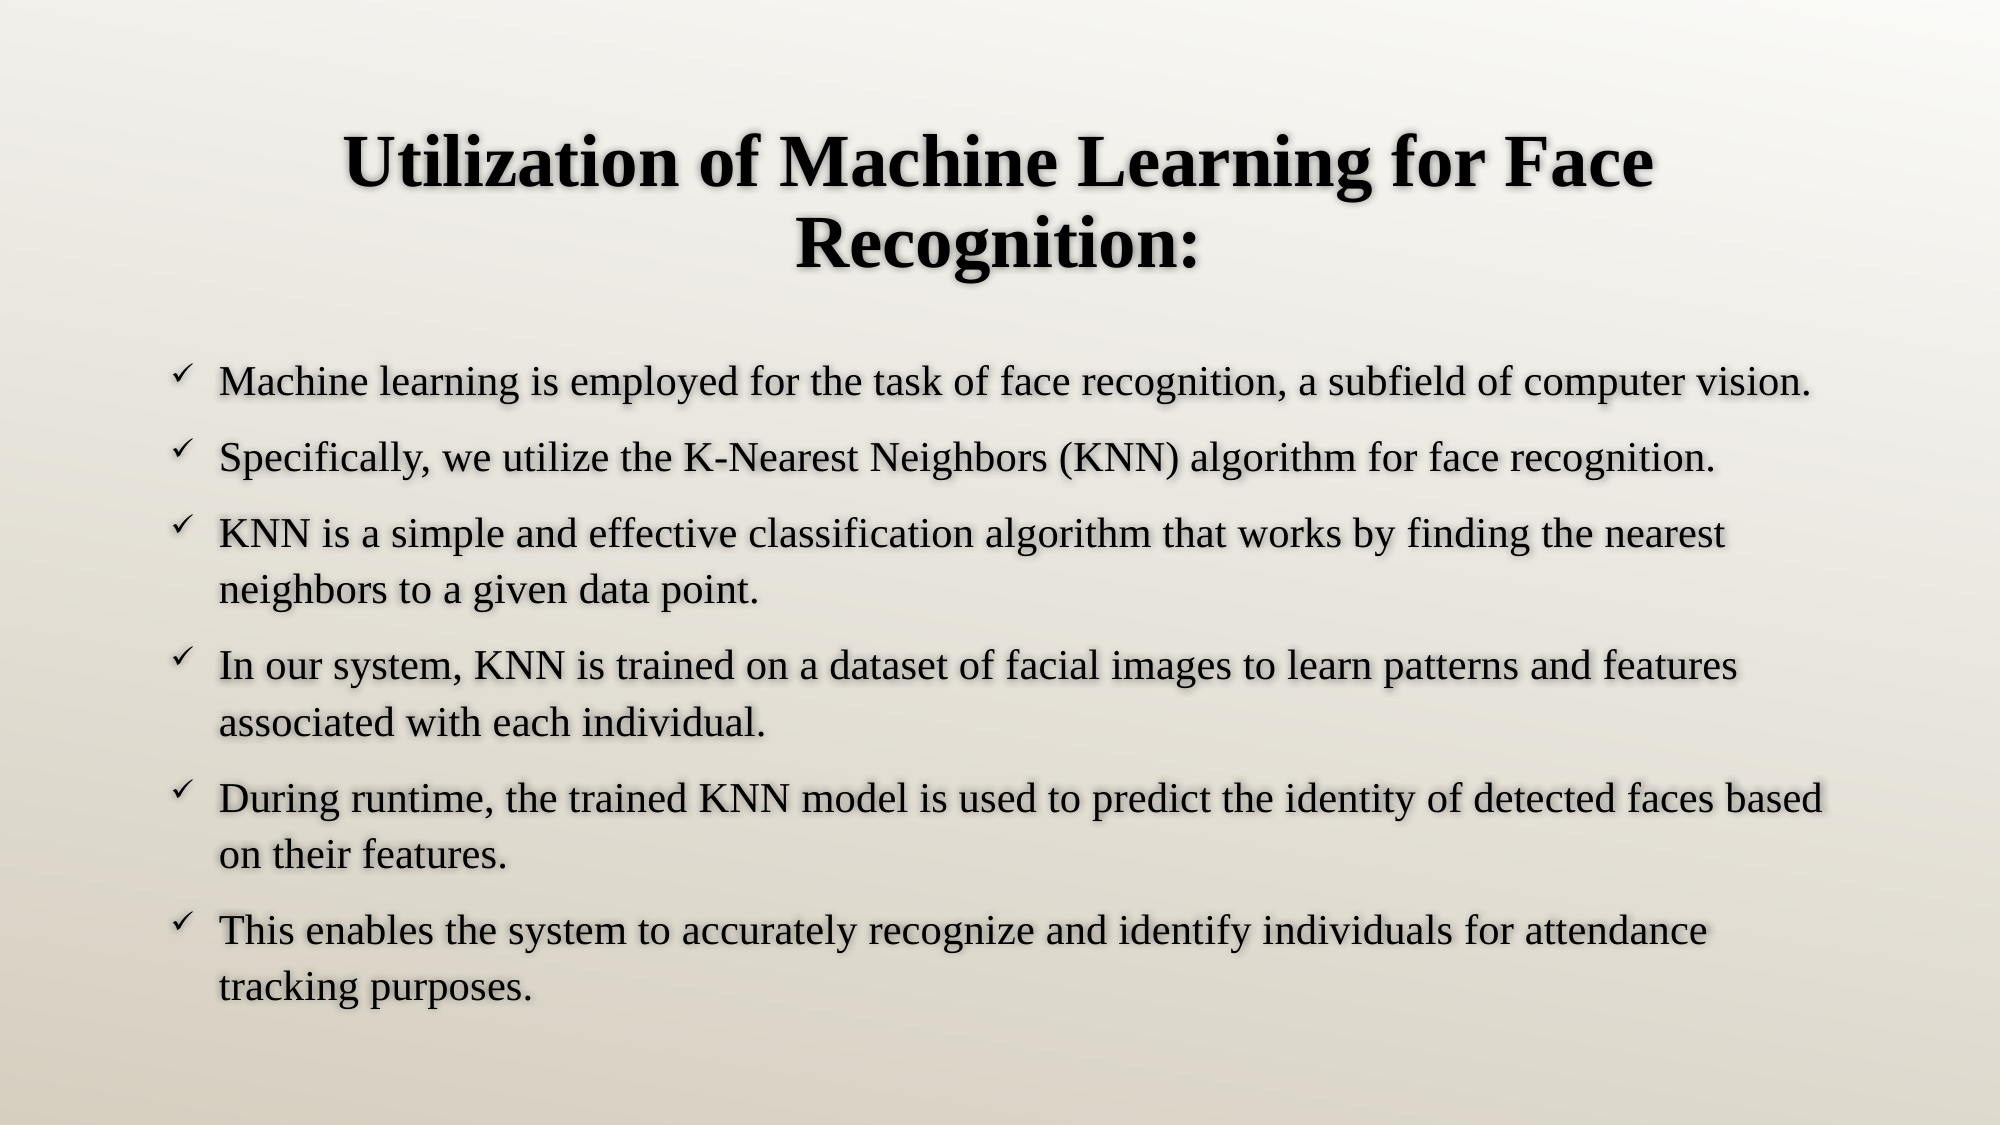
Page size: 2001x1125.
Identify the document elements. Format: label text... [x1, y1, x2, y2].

title Utilization of Machine Learning for Face Recognition: [149, 99, 1849, 307]
list Machine learning is employed for the task of face recognition, a subfield of computer vision. Specifically, we utilize the K-Nearest Neighbors (KNN) algorithm for face recognition. KNN is a simple and effective classification algorithm that works by finding the nearest neighbors to a given data point. In our system, KNN is trained on a dataset of facial images to learn patterns and features associated with each individual. During runtime, the trained KNN model is used to predict the identity of detected faces based on their features. This enables the system to accurately recognize and identify individuals for attendance tracking purposes. [149, 340, 1849, 1025]
